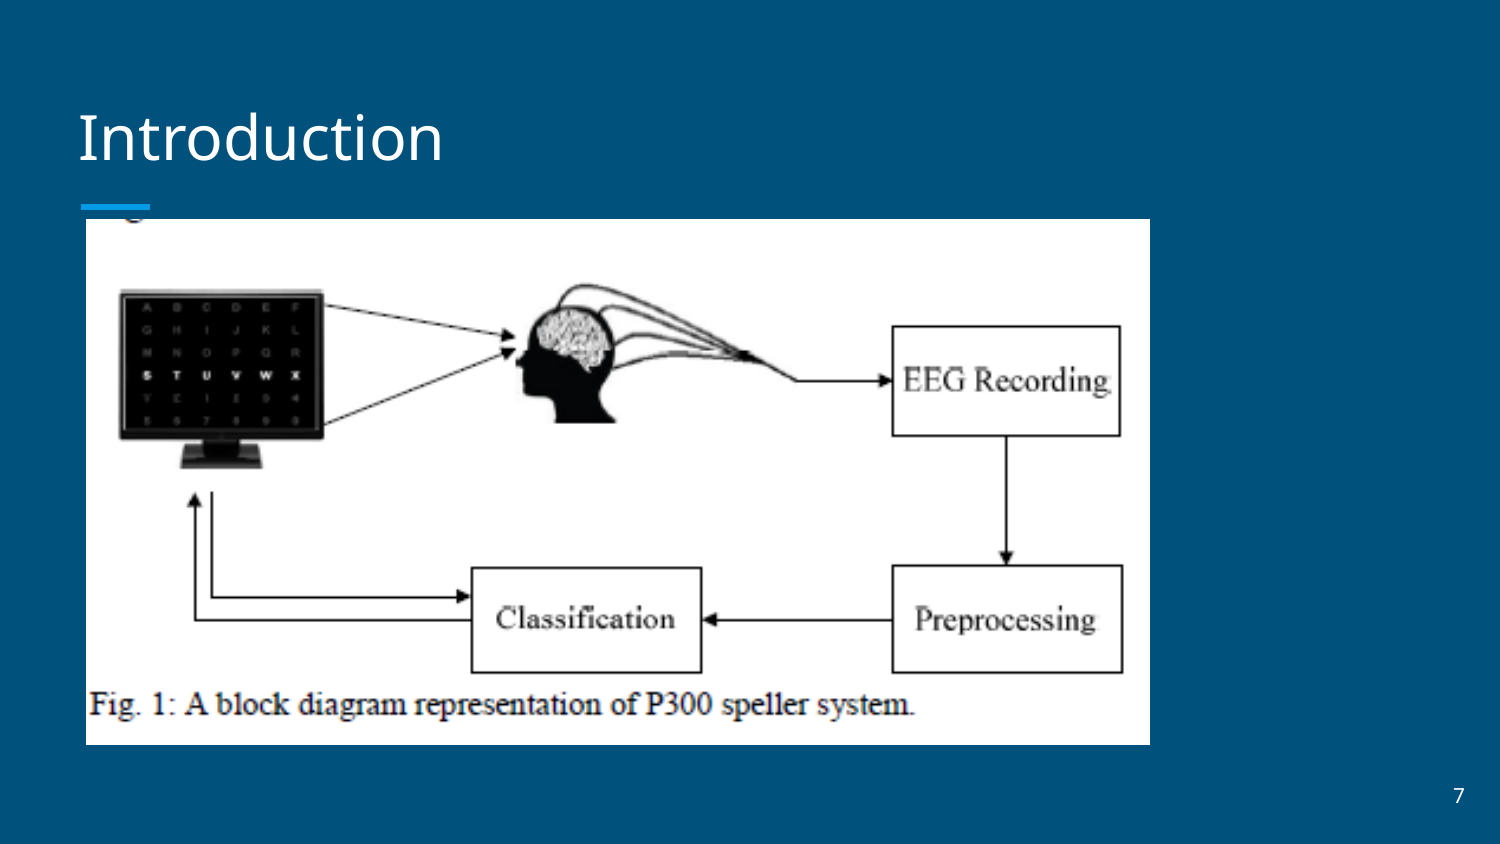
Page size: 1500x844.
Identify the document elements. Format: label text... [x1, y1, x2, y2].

title Introduction [63, 75, 1437, 188]
picture [87, 220, 1149, 744]
slide_number ‹#› [1389, 764, 1480, 830]
